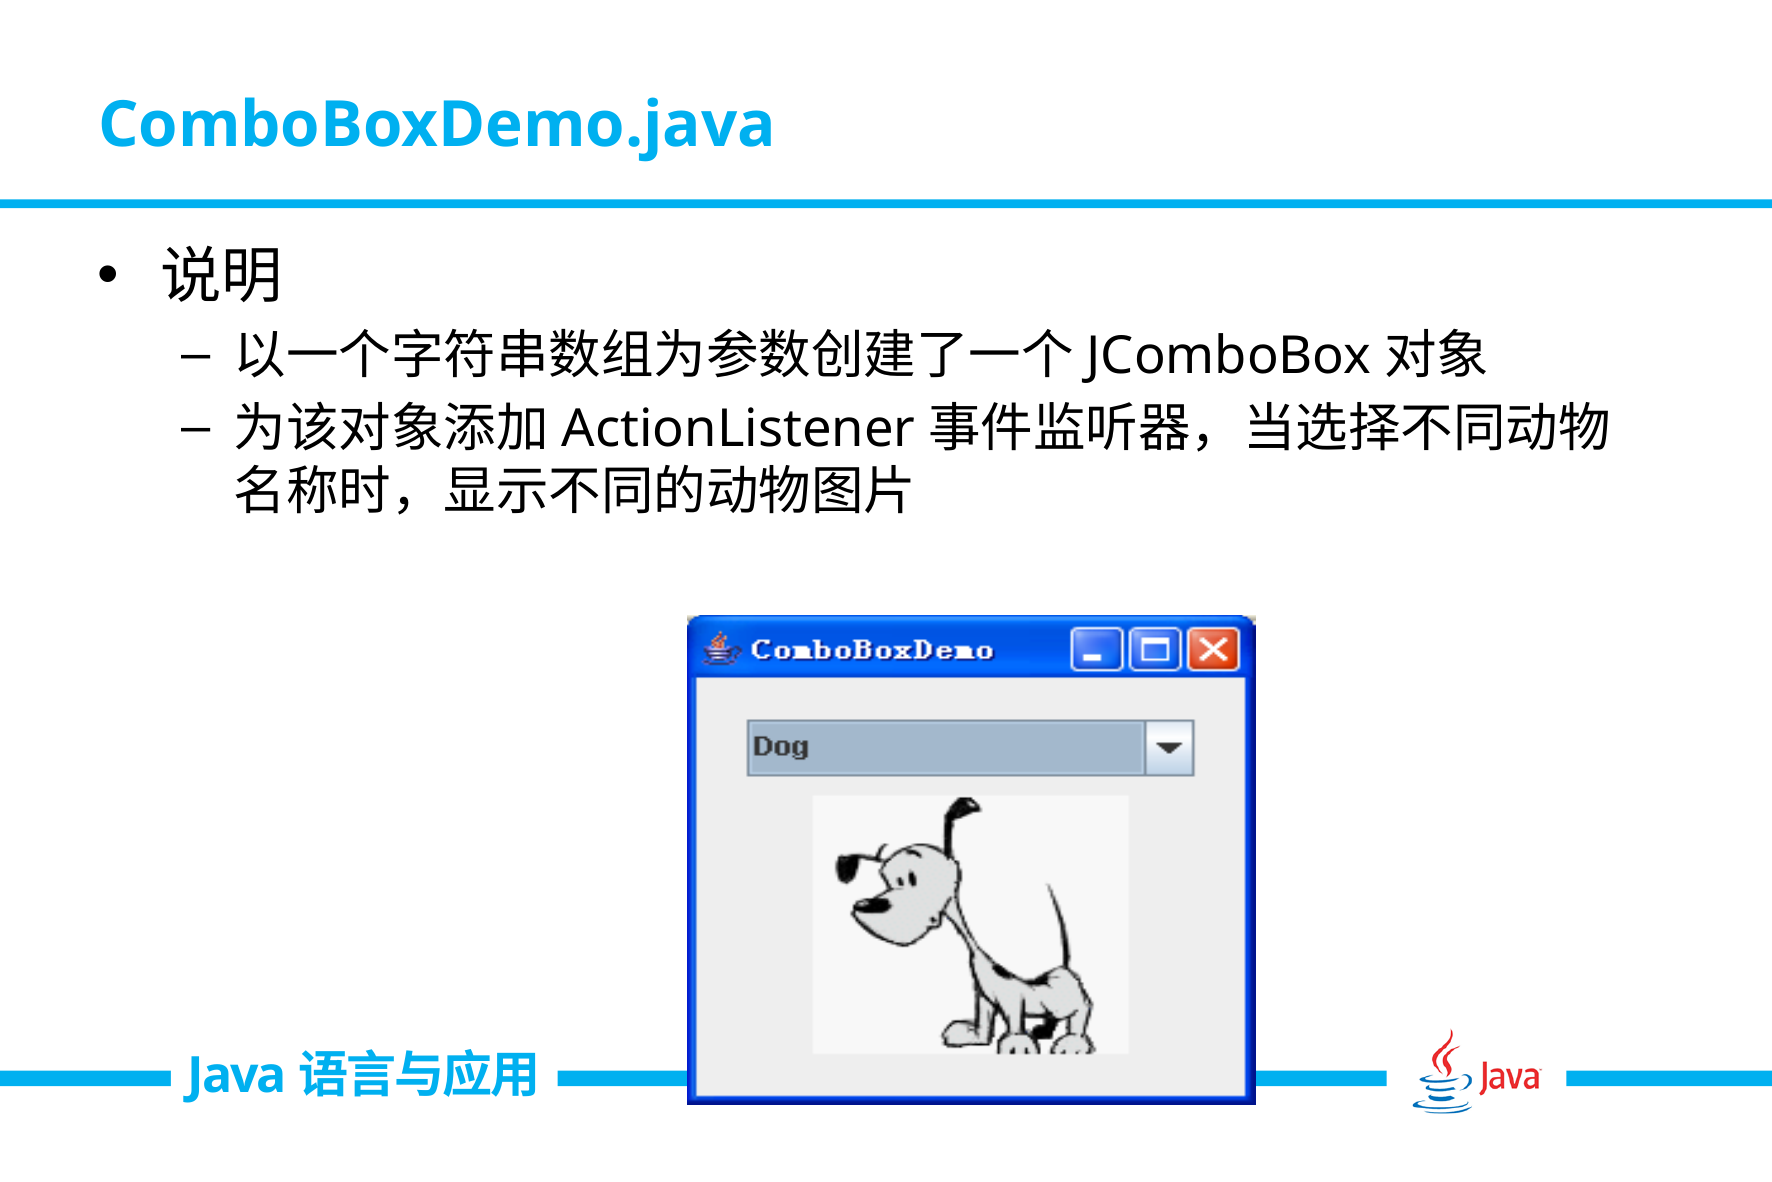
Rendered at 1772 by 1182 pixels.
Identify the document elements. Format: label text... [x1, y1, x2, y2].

list 说明 以一个字符串数组为参数创建了一个JComboBox对象 为该对象添加ActionListener事件监听器，当选择不同动物名称时，显示不同的动物图片 [80, 228, 1677, 1009]
title ComboBoxDemo.java [80, 73, 1677, 168]
picture [687, 615, 1256, 1105]
picture [1386, 1019, 1567, 1117]
